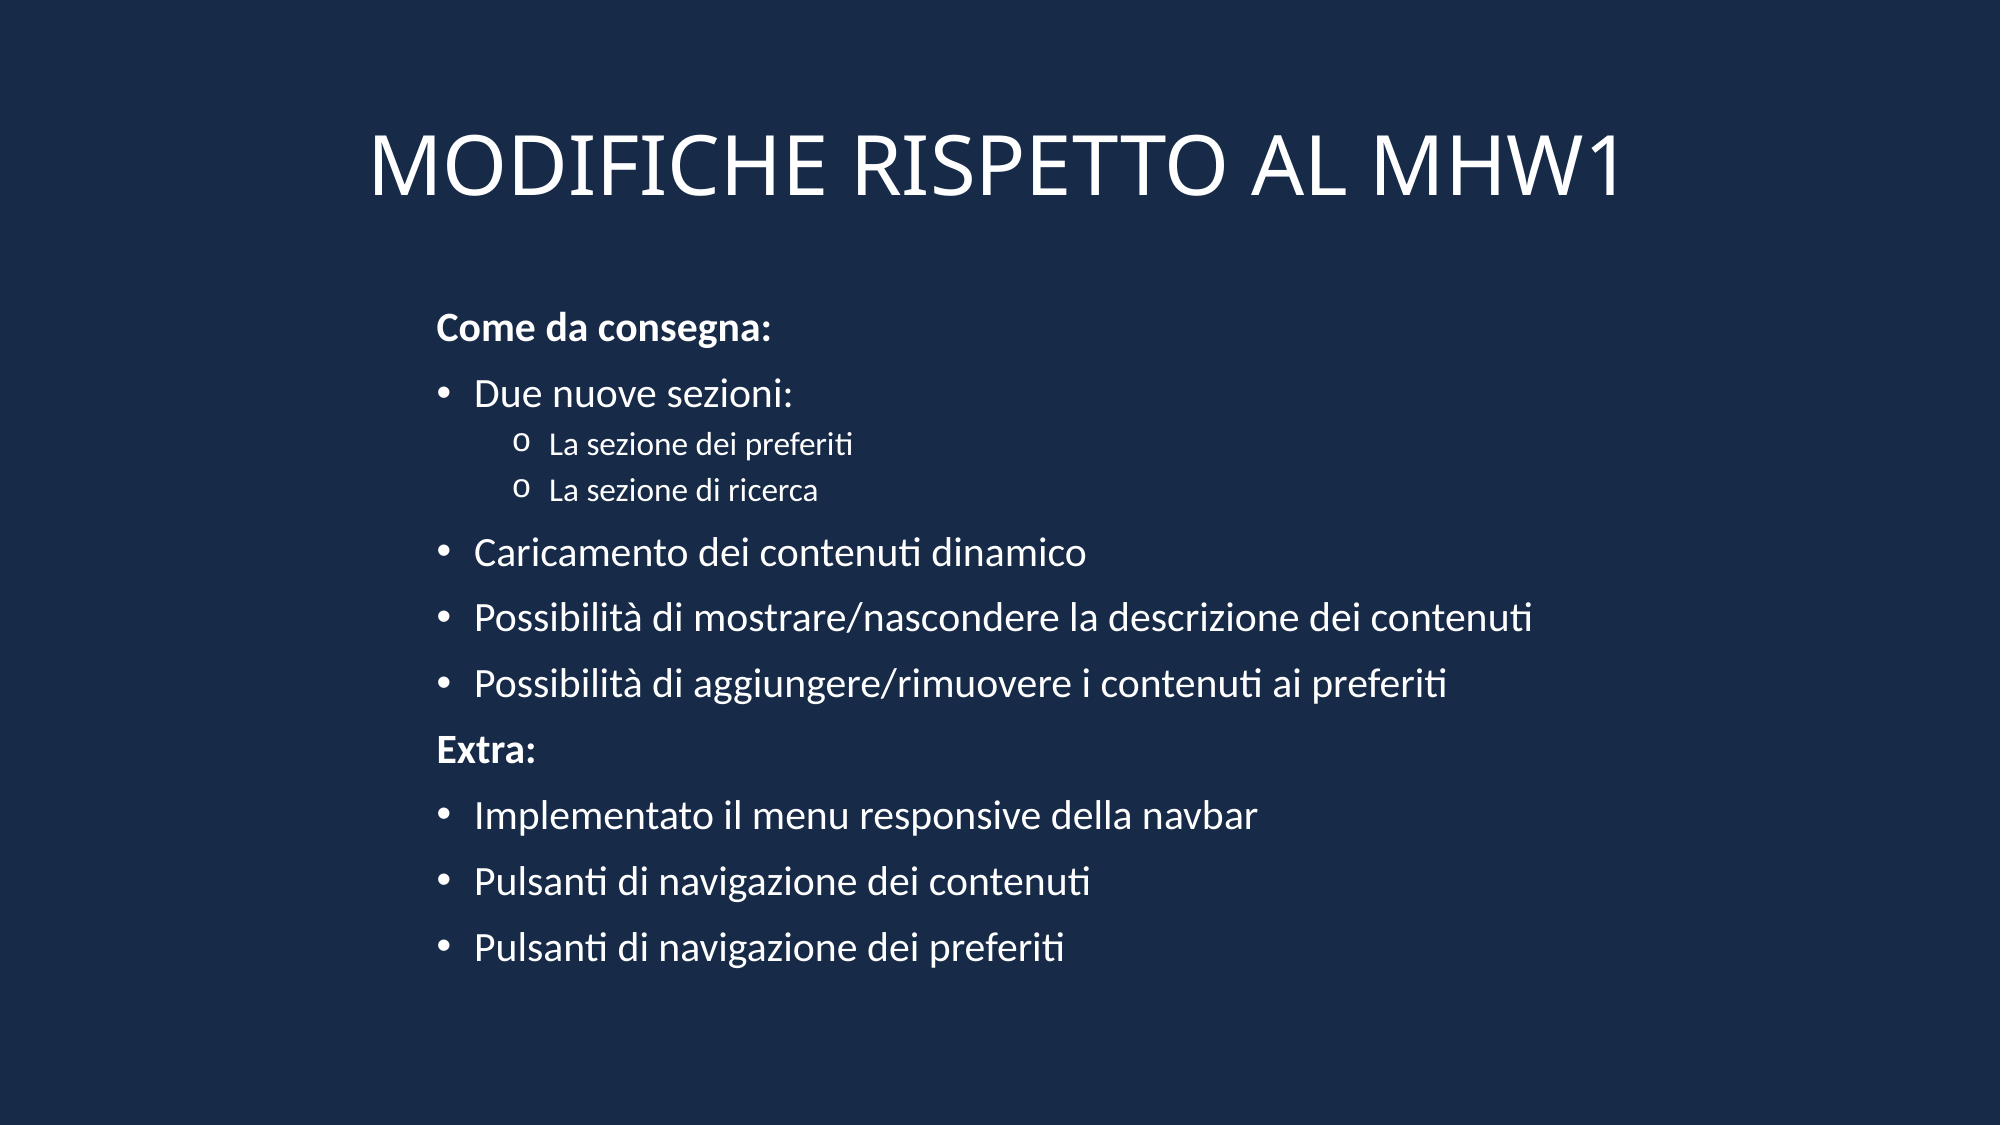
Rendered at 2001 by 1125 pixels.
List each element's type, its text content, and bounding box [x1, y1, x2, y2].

list Come da consegna: Due nuove sezioni: La sezione dei preferiti La sezione di ricerca Caricamento dei contenuti dinamico Possibilità di mostrare/nascondere la descrizione dei contenuti Possibilità di aggiungere/rimuovere i contenuti ai preferiti Extra: Implementato il menu responsive della navbar Pulsanti di navigazione dei contenuti Pulsanti di navigazione dei preferiti [421, 275, 1579, 1046]
title MODIFICHE RISPETTO AL MHW1 [0, 1, 2000, 222]
